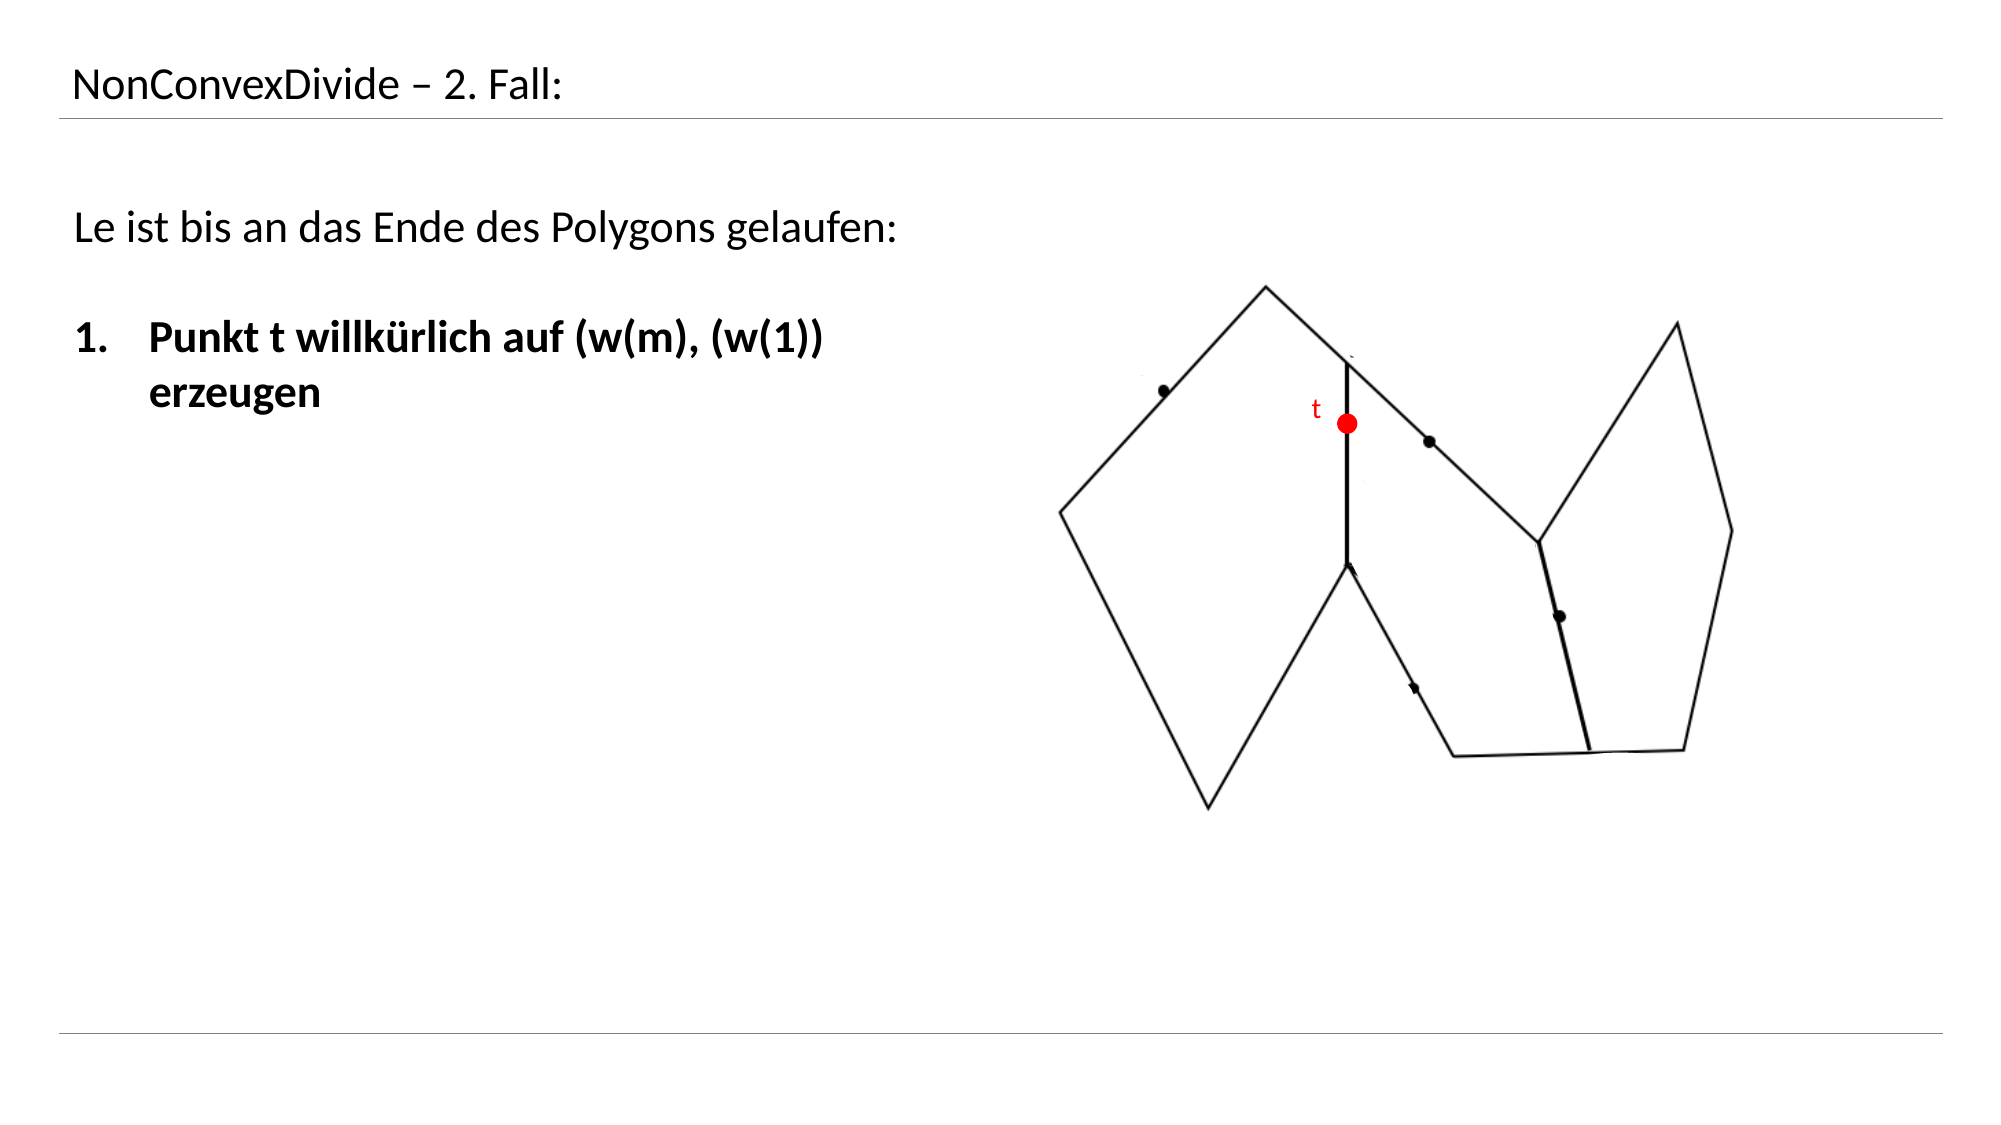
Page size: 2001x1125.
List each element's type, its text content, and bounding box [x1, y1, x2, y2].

picture [1037, 260, 1834, 859]
text_box Le ist bis an das Ende des Polygons gelaufen: Punkt t willkürlich auf (w(m), (w(1)) erzeugen [59, 189, 963, 480]
